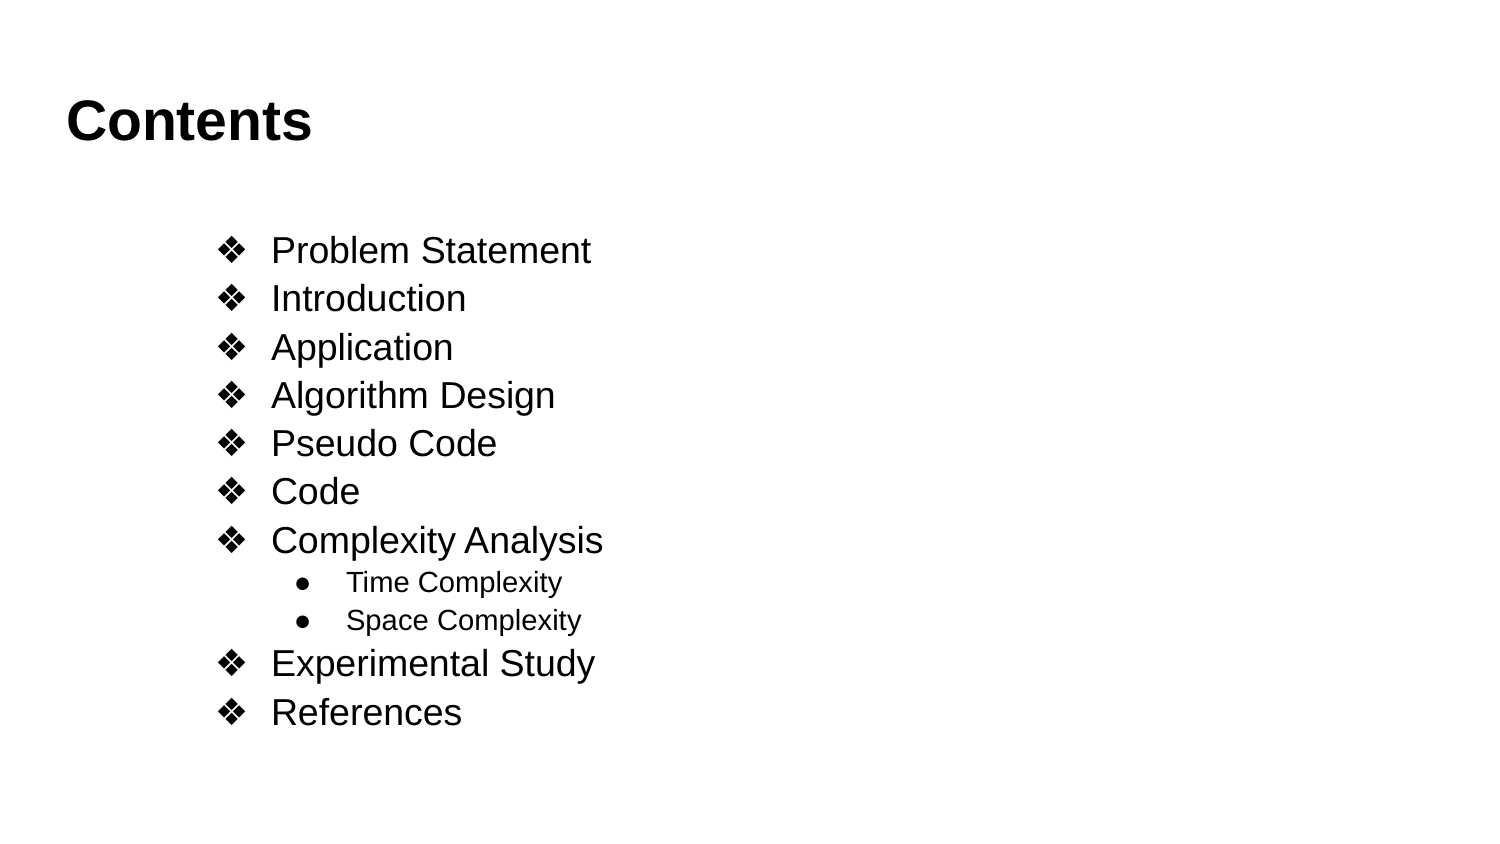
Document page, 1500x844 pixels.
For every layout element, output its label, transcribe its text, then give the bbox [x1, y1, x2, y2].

title Contents [51, 73, 1449, 168]
list Problem Statement Introduction Application Algorithm Design Pseudo Code Code Complexity Analysis Time Complexity Space Complexity Experimental Study References [181, 208, 1275, 769]
